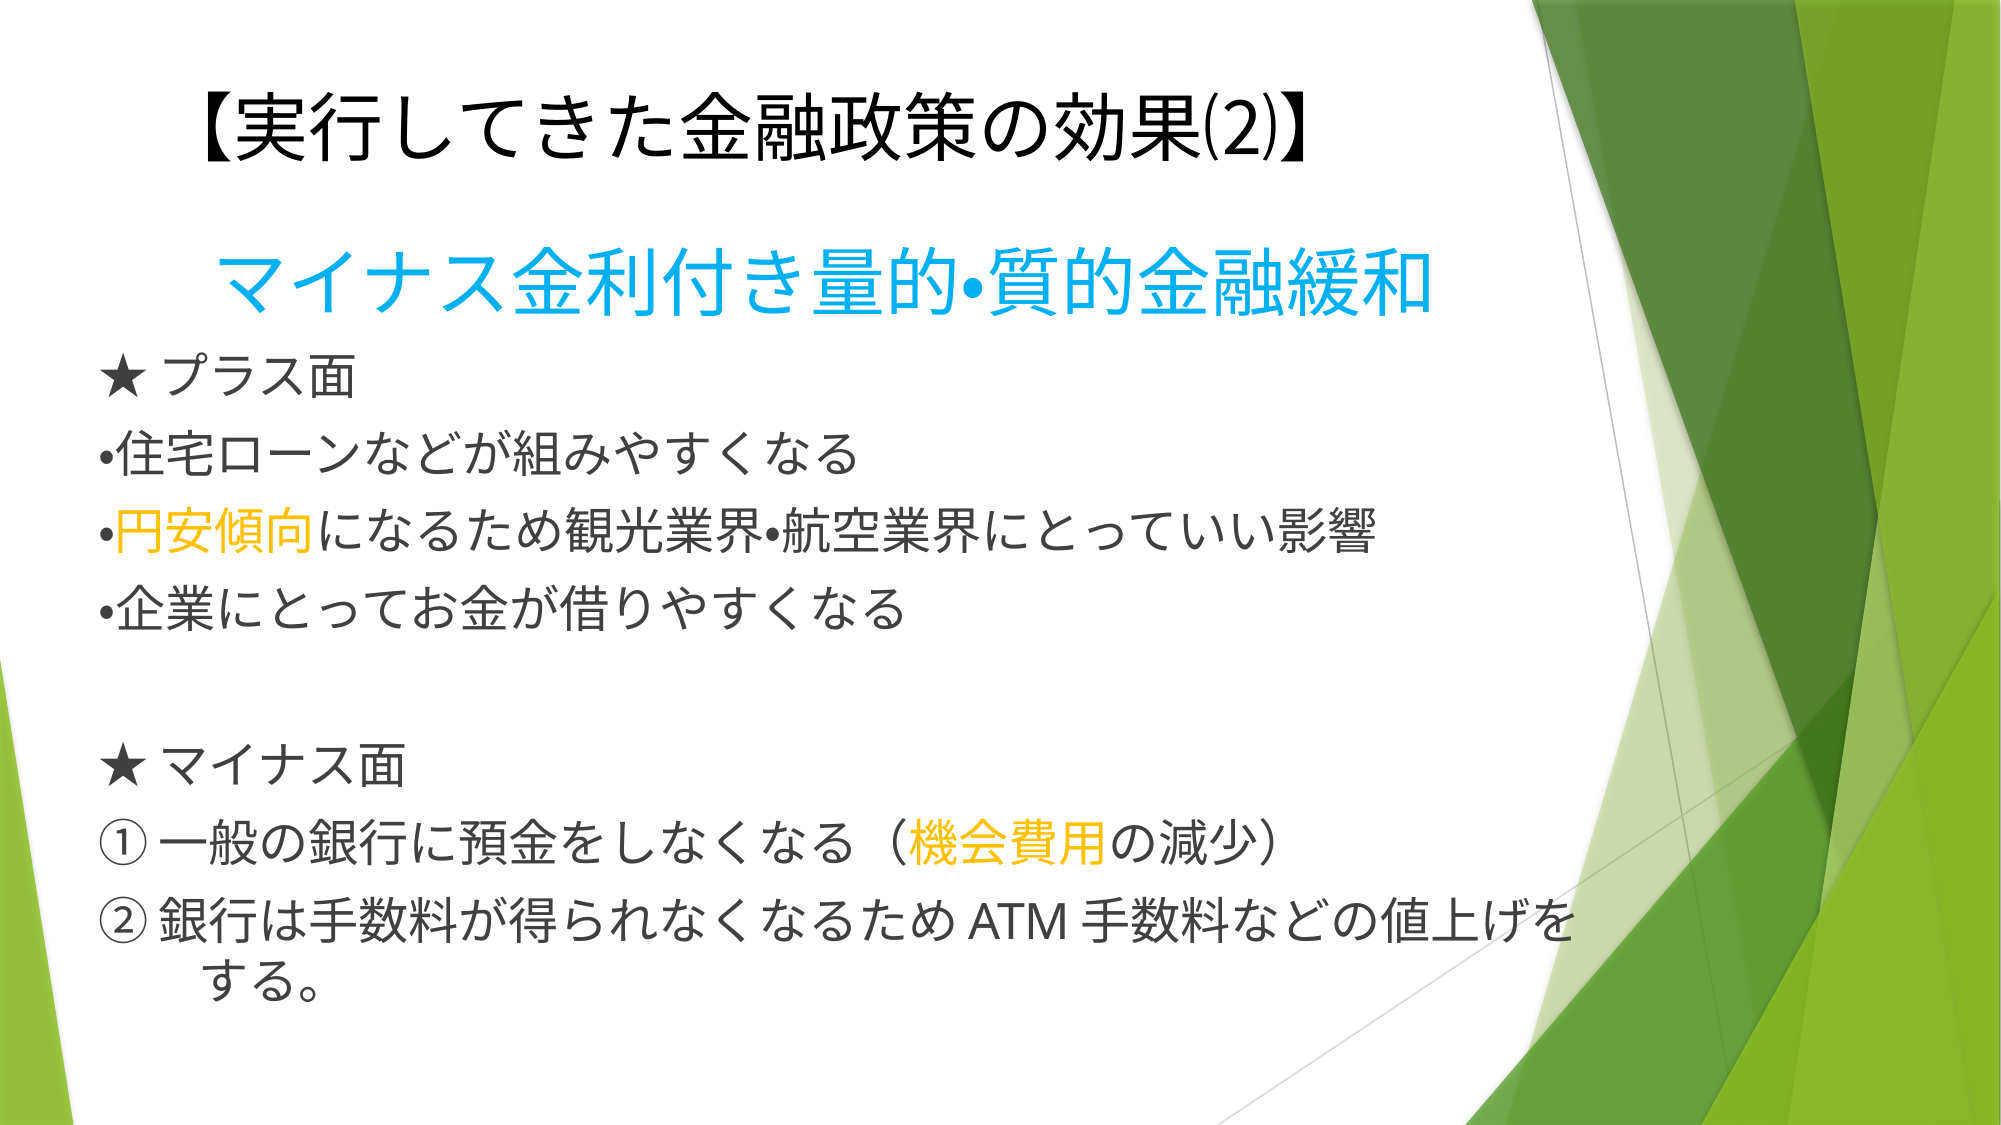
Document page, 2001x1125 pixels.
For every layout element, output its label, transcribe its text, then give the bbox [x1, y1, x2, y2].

list ★プラス面 ・住宅ローンなどが組みやすくなる ・円安傾向になるため観光業界・航空業界にとっていい影響 ・企業にとってお金が借りやすくなる ★マイナス面 ①一般の銀行に預金をしなくなる（機会費用の減少） ②銀行は手数料が得られなくなるためATM手数料などの値上げを する。 [83, 336, 1857, 1025]
text_box マイナス金利付き量的・質的金融緩和 [197, 228, 1761, 334]
title 【実行してきた金融政策の効果⑵】 [143, 72, 1687, 303]
